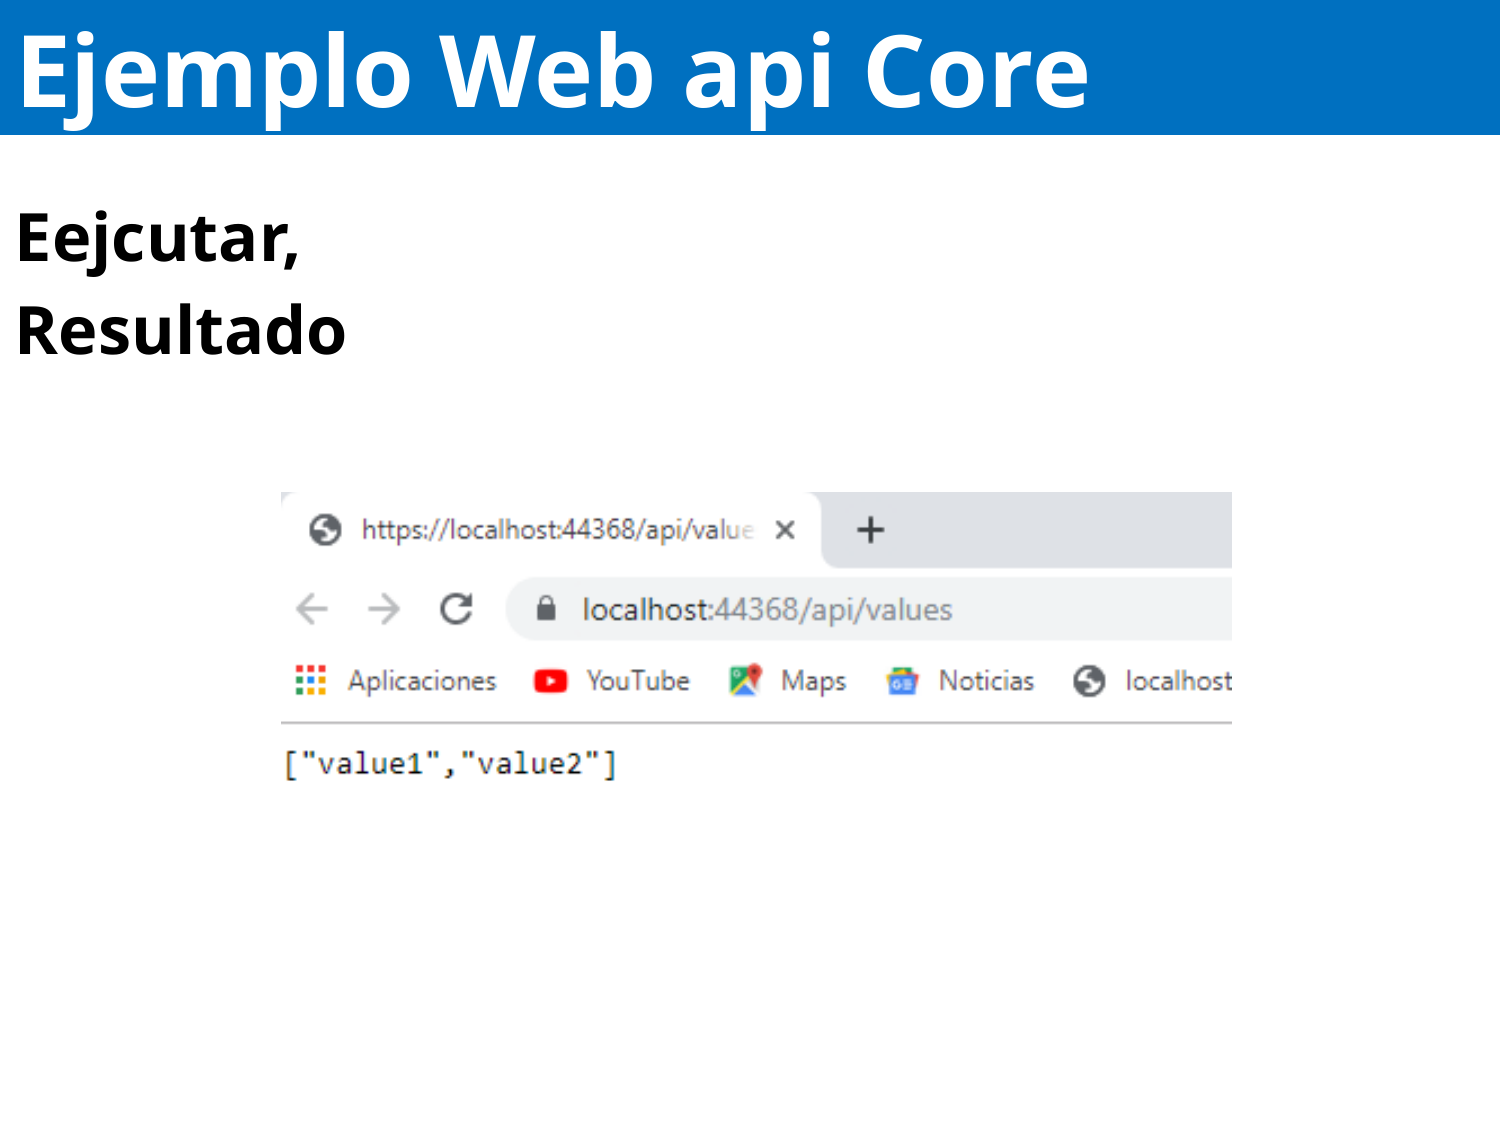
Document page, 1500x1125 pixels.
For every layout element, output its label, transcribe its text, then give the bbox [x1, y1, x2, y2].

title Ejemplo Web api Core [0, 0, 1425, 135]
list Eejcutar, Resultado [0, 187, 1500, 1050]
picture [280, 491, 1233, 851]
